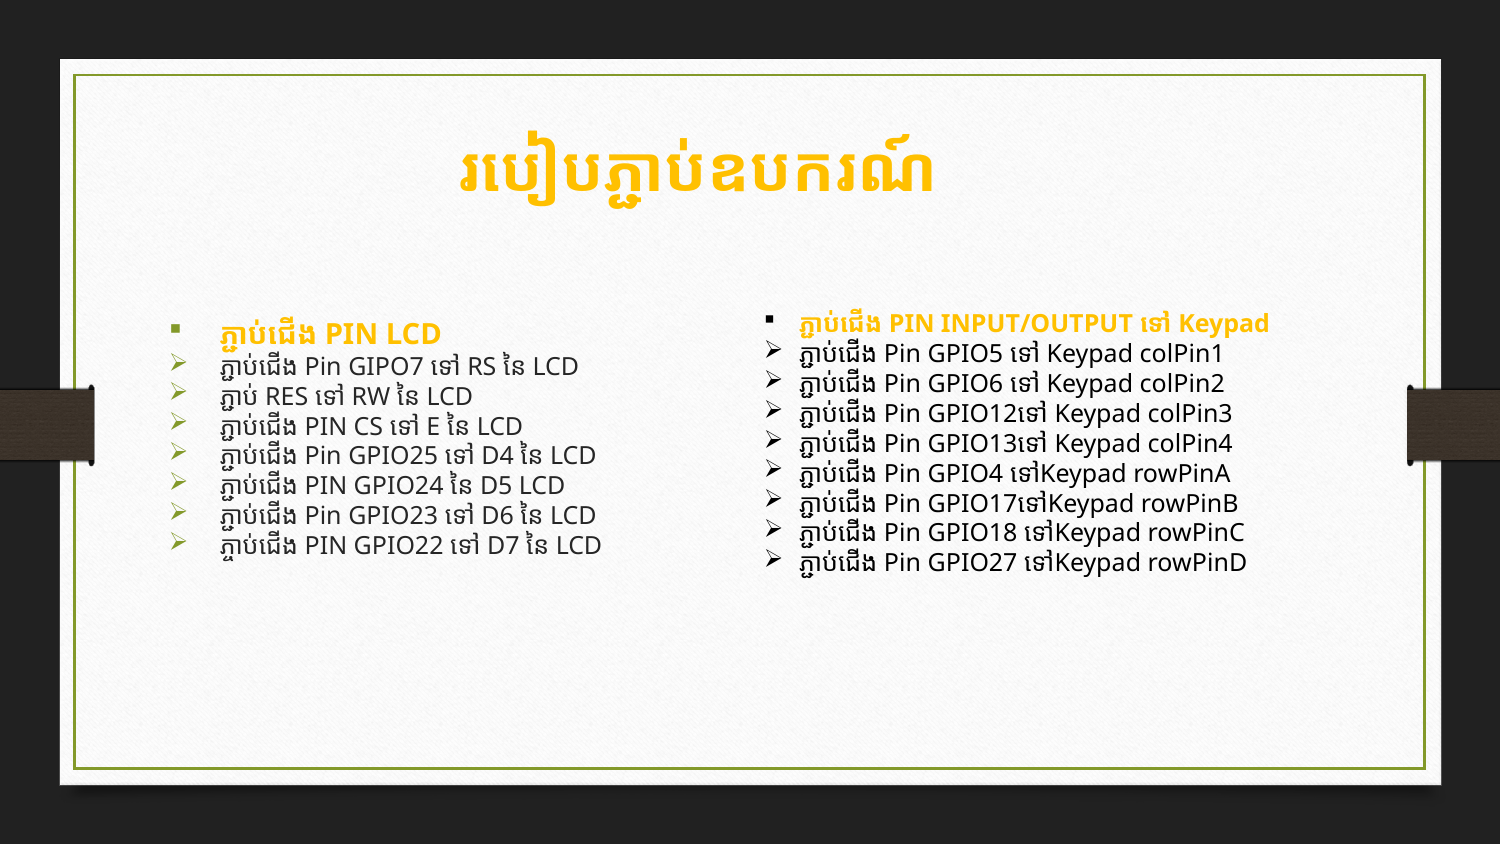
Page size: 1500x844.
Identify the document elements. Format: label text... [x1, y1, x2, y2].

list ភ្ជាប់ជើង PIN LCD ភ្ជាប់ជើង Pin GIPO7 ទៅ​ RS នៃ​​ LCD ភ្ជាប់ RES​ ទៅ​ RW នៃ​​ LCD ភ្ជាប់ជើង PIN CS ទៅ E នៃ​​ LCD ភ្ជាប់ជើង Pin GPIO25 ទៅ​ D4 នៃ​​ LCD ភ្ជាប់ជើង PIN GPIO24 នៃ D5​​ LCD ភ្ជាប់ជើង Pin GPIO23 ទៅ​ D6 នៃ​​ LCD ភ្ចាប់ជើង PIN GPIO22 ទៅ D7 នៃ LCD [129, 300, 662, 605]
title របៀបភ្ជាប់ឧបករណ៍ [433, 114, 963, 222]
picture [0, 0, 1500, 844]
text_box ភ្ជាប់ជើង PIN INPUT/OUTPUT ទៅ Keypad ភ្ជាប់ជើង Pin GPIO5 ទៅ​ Keypad colPin1 ភ្ជាប់ជើង Pin GPIO6 ទៅ Keypad colPin2 ភ្ជាប់ជើង Pin GPIO12ទៅ Keypad colPin3 ភ្ជាប់ជើង Pin GPIO13ទៅ Keypad colPin4 ភ្ជាប់ជើង Pin GPIO4 ទៅKeypad rowPinA ភ្ជាប់ជើង Pin GPIO17ទៅKeypad rowPinB ភ្ជាប់ជើង Pin GPIO18 ទៅKeypad rowPinC ភ្ជាប់ជើង Pin GPIO27 ទៅKeypad rowPinD [749, 300, 1285, 585]
